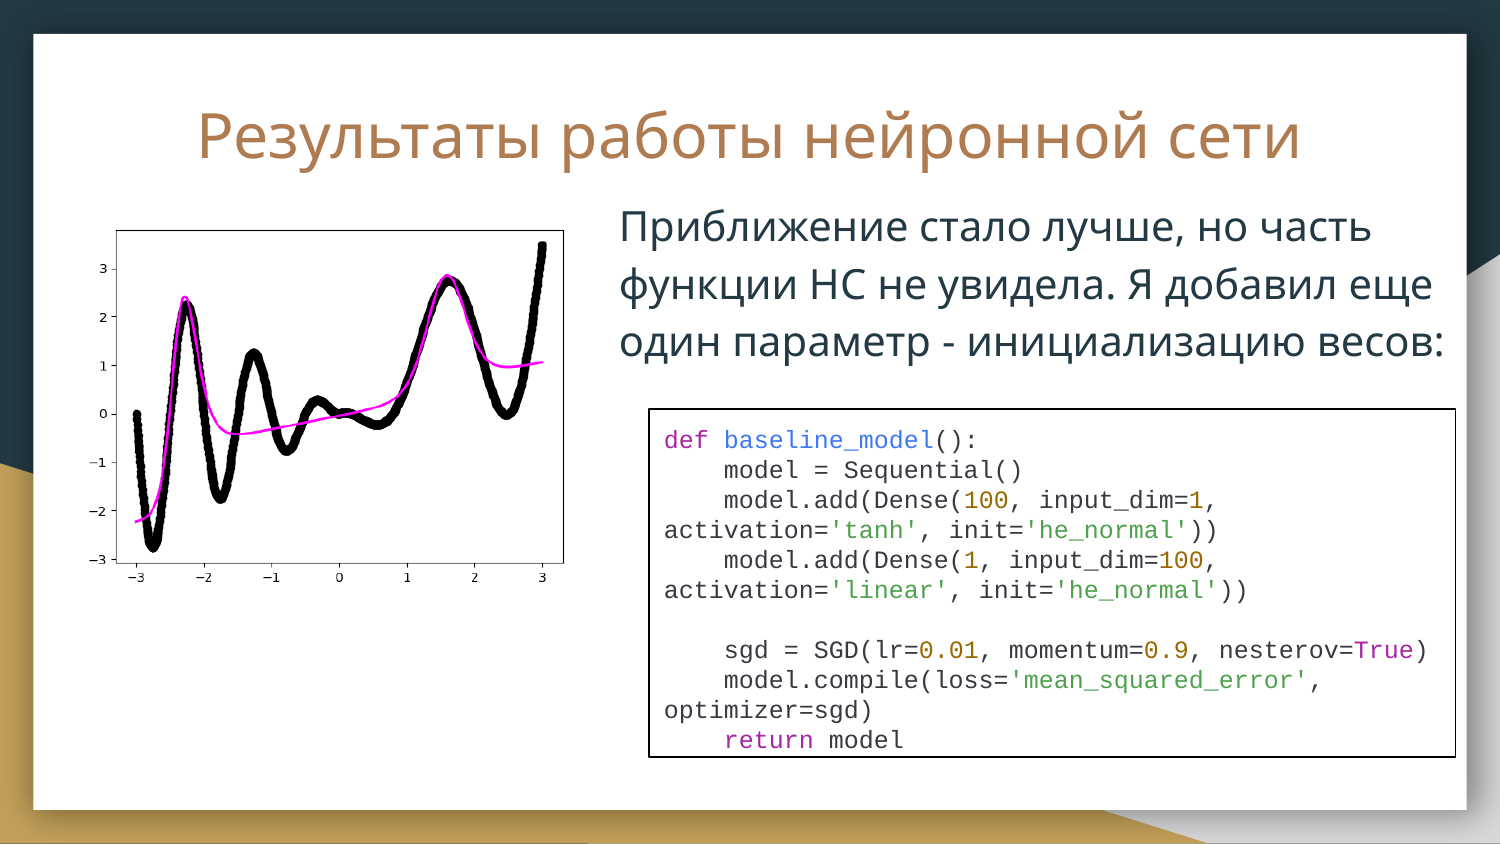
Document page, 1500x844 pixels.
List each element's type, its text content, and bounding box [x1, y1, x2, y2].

title Результаты работы нейронной сети [119, 80, 1381, 169]
picture [43, 177, 620, 610]
text_box def baseline_model(): model = Sequential() model.add(Dense(100, input_dim=1, activation='tanh', init='he_normal')) model.add(Dense(1, input_dim=100, activation='linear', init='he_normal')) sgd = SGD(lr=0.01, momentum=0.9, nesterov=True) model.compile(loss='mean_squared_error', optimizer=sgd) return model [649, 409, 1456, 758]
list Приближение стало лучше, но часть функции НС не увидела. Я добавил еще один параметр - инициализацию весов: [621, 177, 1466, 362]
